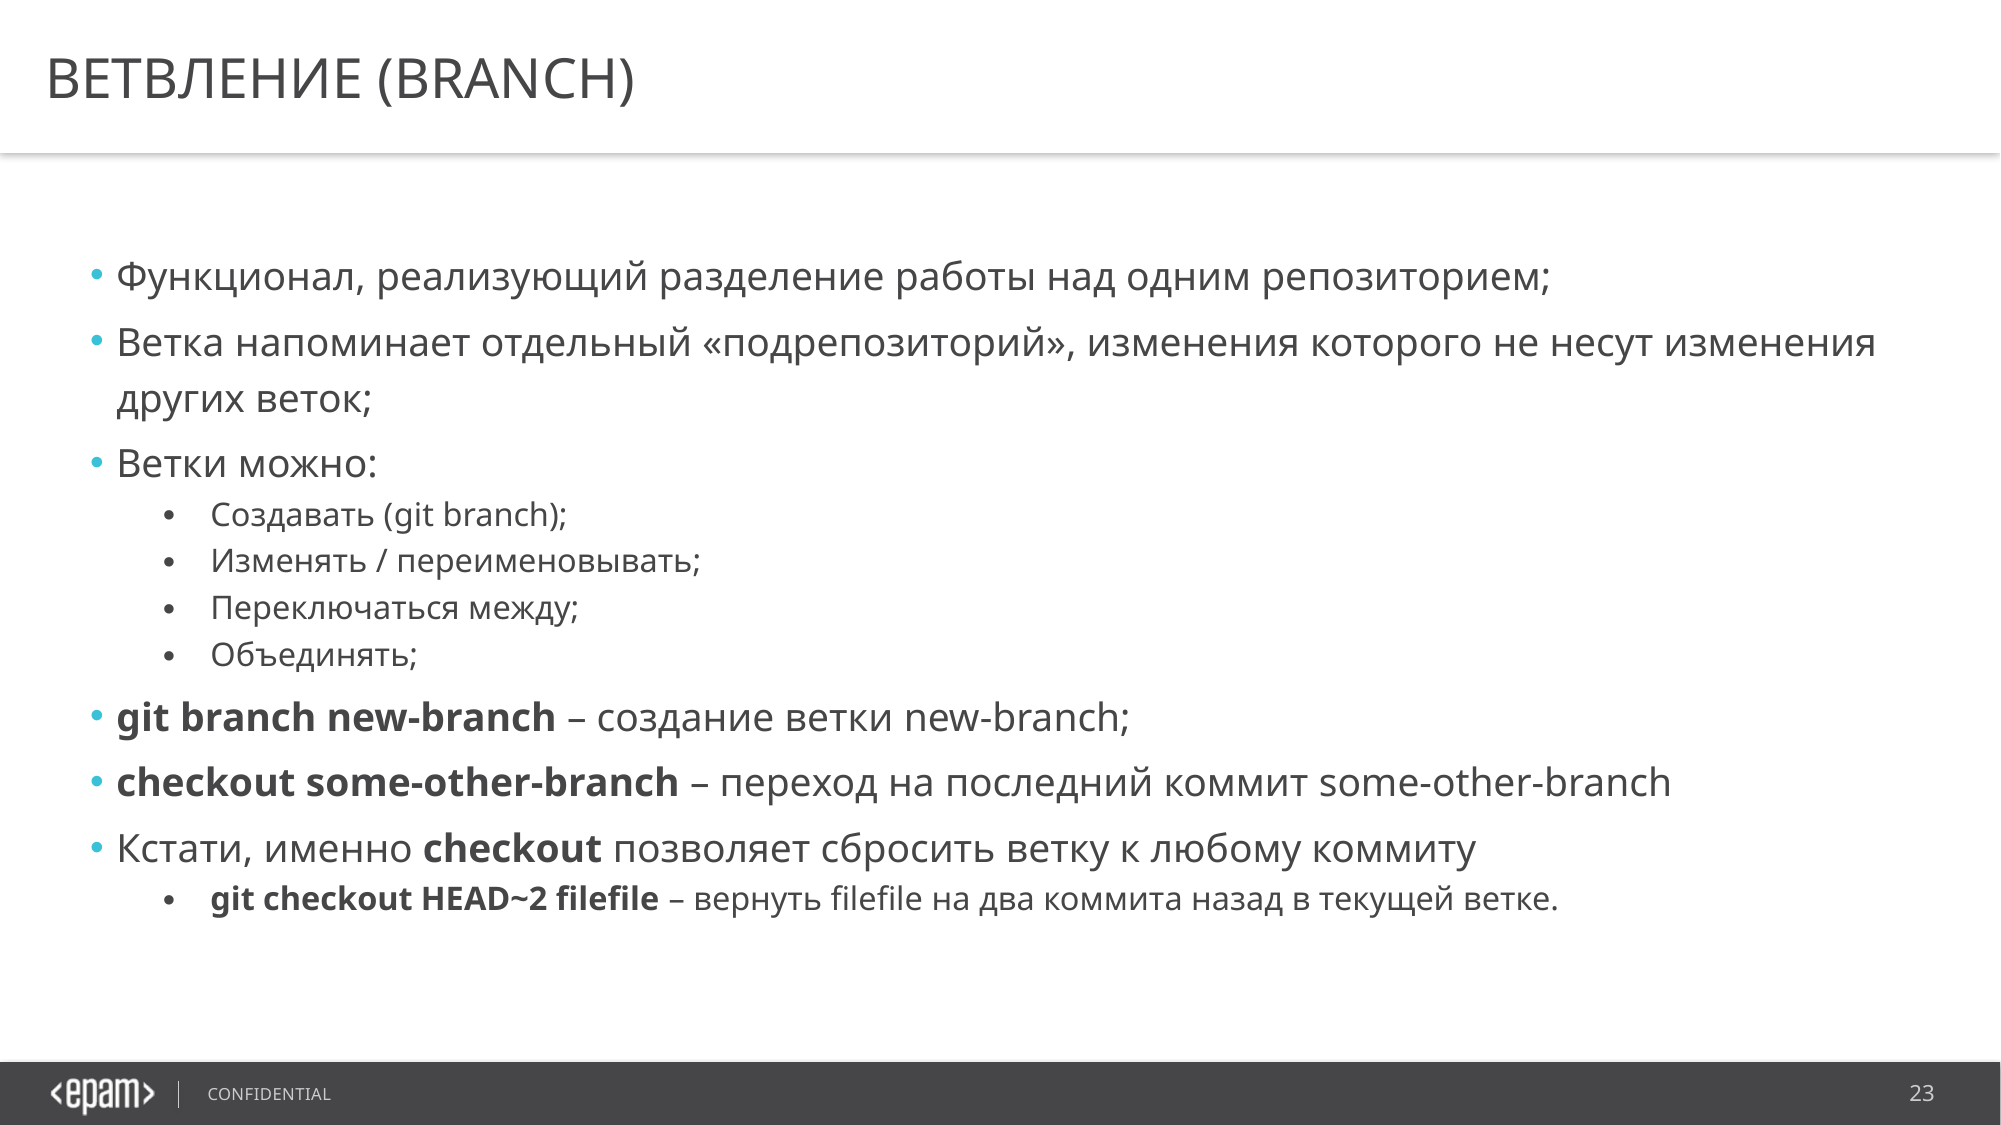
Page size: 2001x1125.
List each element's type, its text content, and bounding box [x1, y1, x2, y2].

list Функционал, реализующий разделение работы над одним репозиторием; Ветка напоминает отдельный «подрепозиторий», изменения которого не несут изменения других веток; Ветки можно: Создавать (git branch); Изменять / переименовывать; Переключаться между; Объединять; git branch new-branch – создание ветки new-branch; checkout some-other-branch – переход на последний коммит some-other-branch Кстати, именно checkout позволяет сбросить ветку к любому коммиту git checkout HEAD~2 filefile – вернуть filefile на два коммита назад в текущей ветке. [78, 236, 1903, 977]
title Ветвление (branch) [0, 0, 2000, 153]
picture [50, 1078, 155, 1116]
